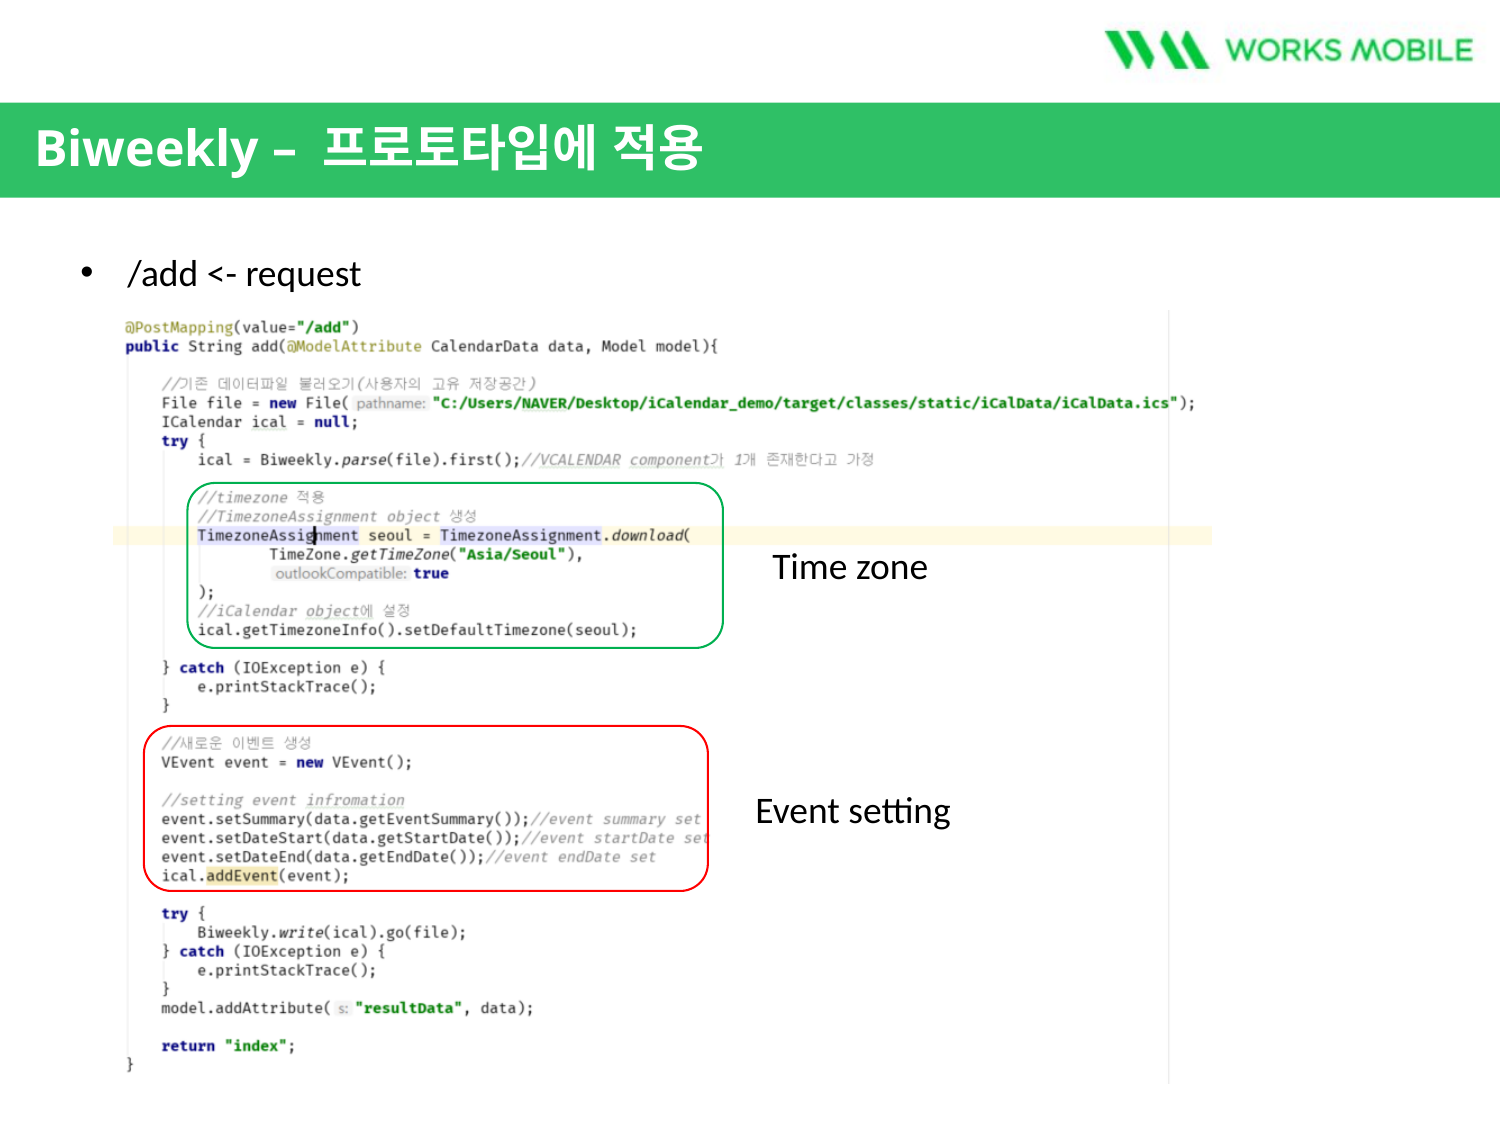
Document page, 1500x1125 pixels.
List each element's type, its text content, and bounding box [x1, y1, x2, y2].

picture [113, 310, 1212, 1084]
text_box /add <- request [65, 242, 377, 302]
text_box Biweekly – 프로토타입에 적용 [19, 109, 1103, 185]
text_box [0, 102, 1500, 199]
picture [1085, 2, 1498, 93]
